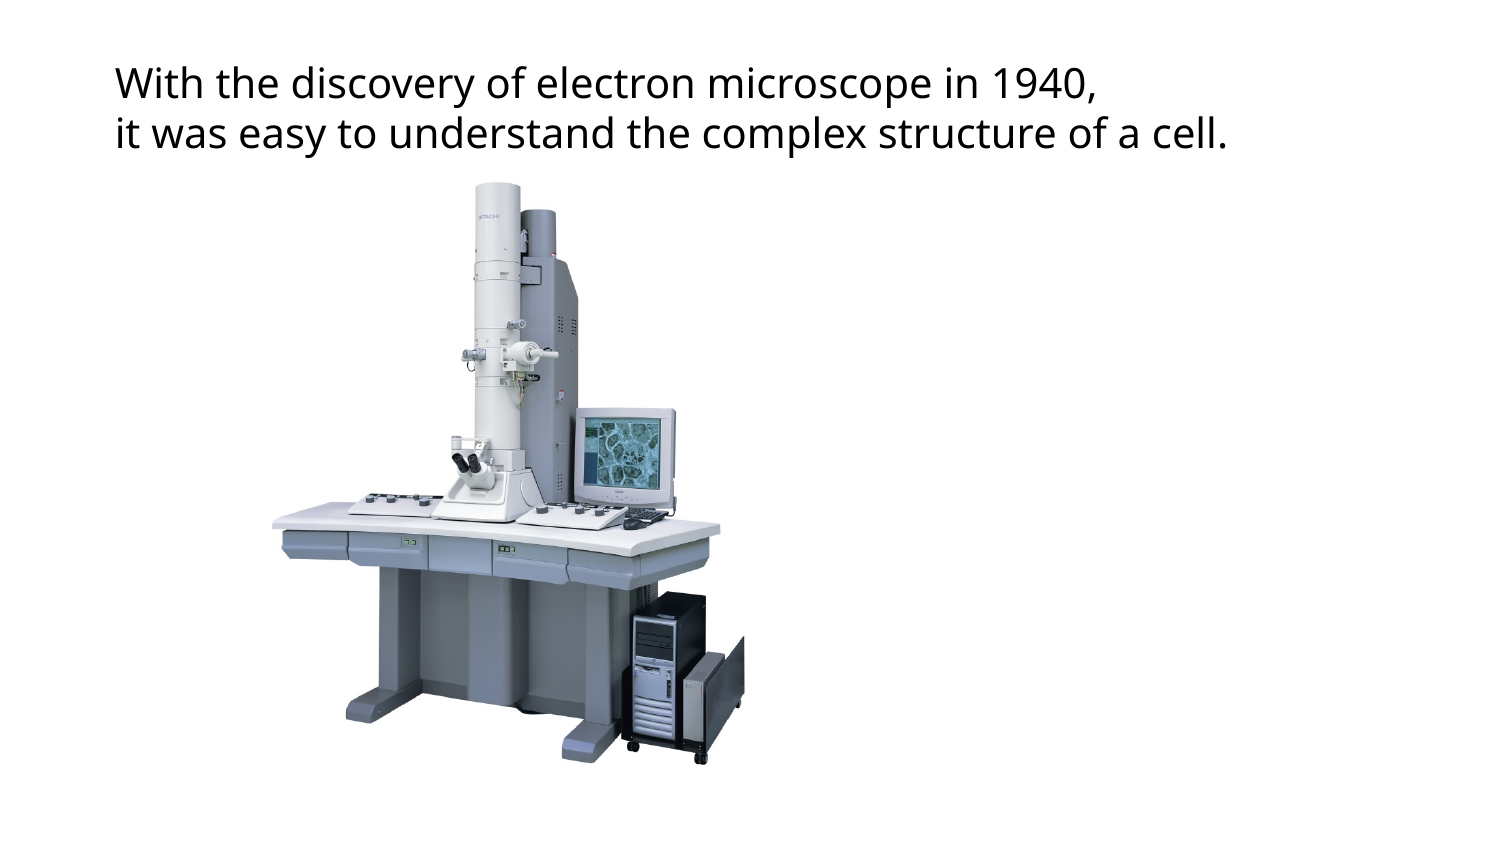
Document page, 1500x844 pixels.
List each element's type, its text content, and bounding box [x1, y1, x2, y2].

text_box With the discovery of electron microscope in 1940, it was easy to understand the complex structure of a cell. [99, 49, 1338, 165]
picture [262, 167, 757, 784]
